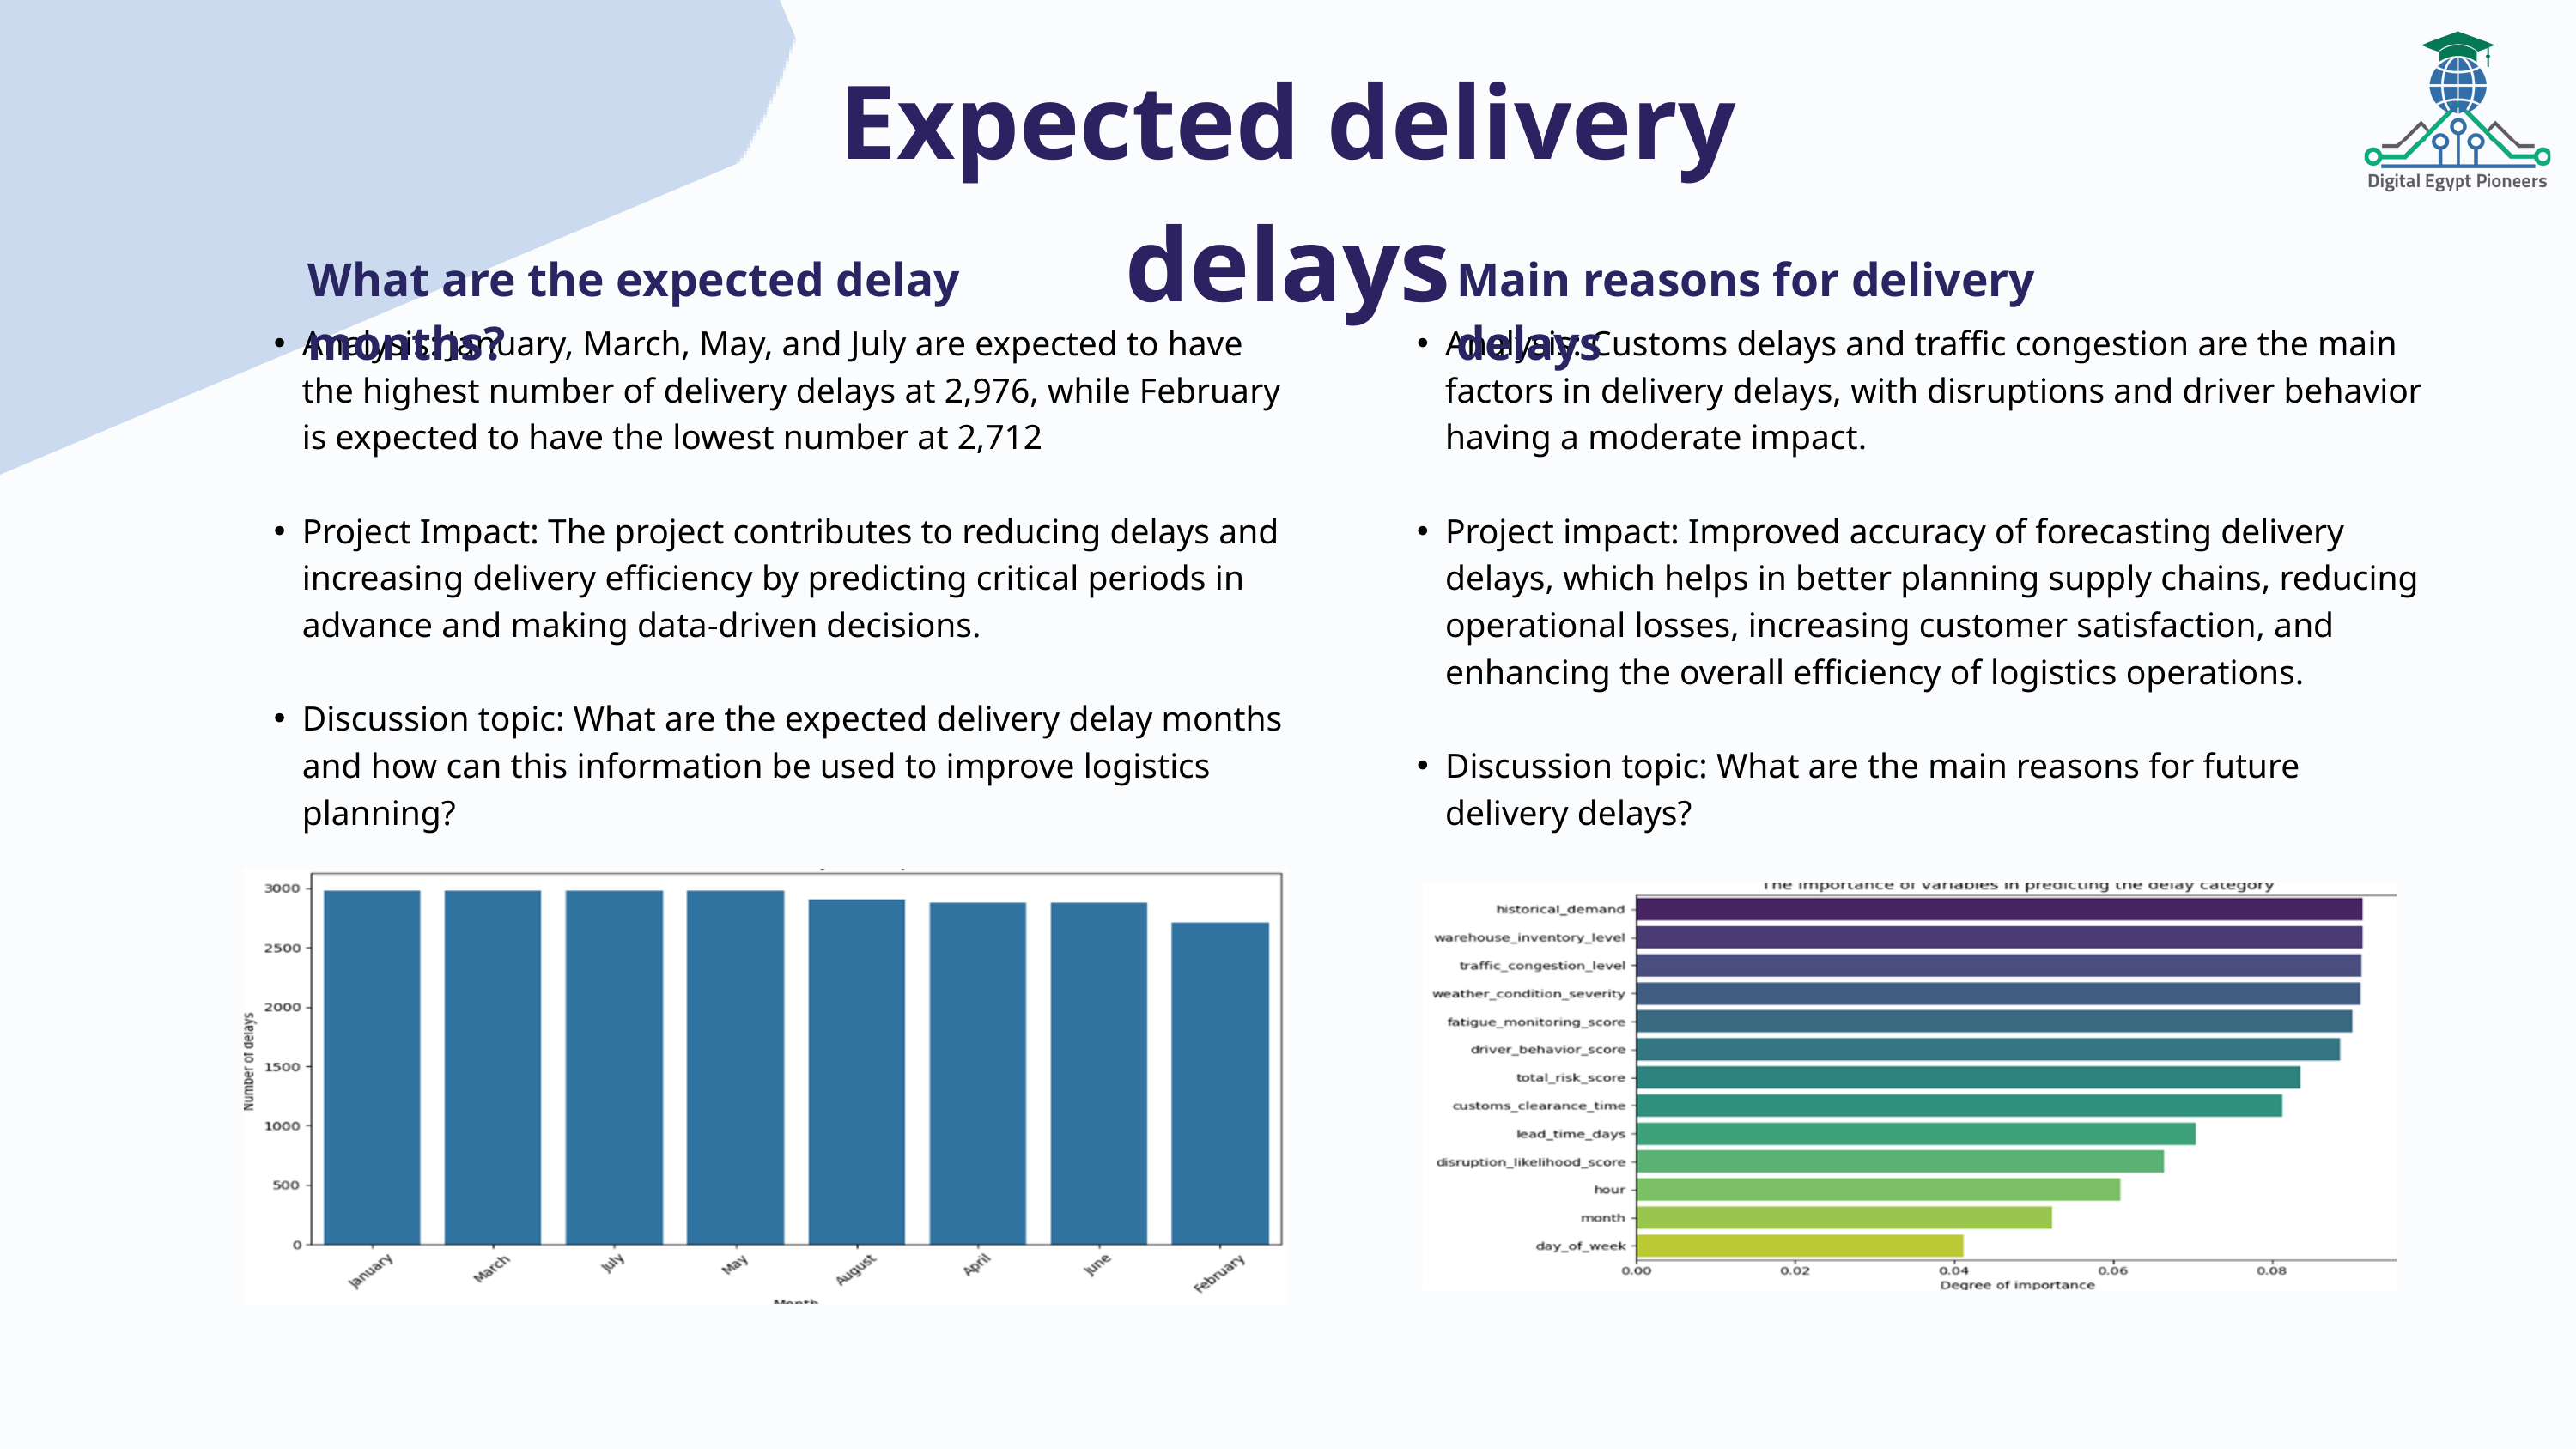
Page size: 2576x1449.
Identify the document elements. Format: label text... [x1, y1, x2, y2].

text_box Main reasons for delivery delays [1456, 240, 2178, 370]
text_box Expected delivery delays [681, 37, 1895, 323]
text_box [2364, 27, 2551, 198]
text_box Analysis: January, March, May, and July are expected to have the highest number of delivery delays at 2,976, while February is expected to have the lowest number at 2,712 Project Impact: The project contributes to reducing delays and increasing delivery efficiency by predicting critical periods in advance and making data-driven decisions. Discussion topic: What are the expected delivery delay months and how can this information be used to improve logistics planning? [245, 315, 1288, 832]
text_box [0, 0, 796, 475]
text_box Analysis: Customs delays and traffic congestion are the main factors in delivery delays, with disruptions and driver behavior having a moderate impact. Project impact: Improved accuracy of forecasting delivery delays, which helps in better planning supply chains, reducing operational losses, increasing customer satisfaction, and enhancing the overall efficiency of logistics operations. Discussion topic: What are the main reasons for future delivery delays? [1388, 315, 2432, 832]
text_box What are the expected delay months? [308, 240, 1149, 370]
text_box [1423, 883, 2397, 1290]
text_box [244, 869, 1289, 1304]
